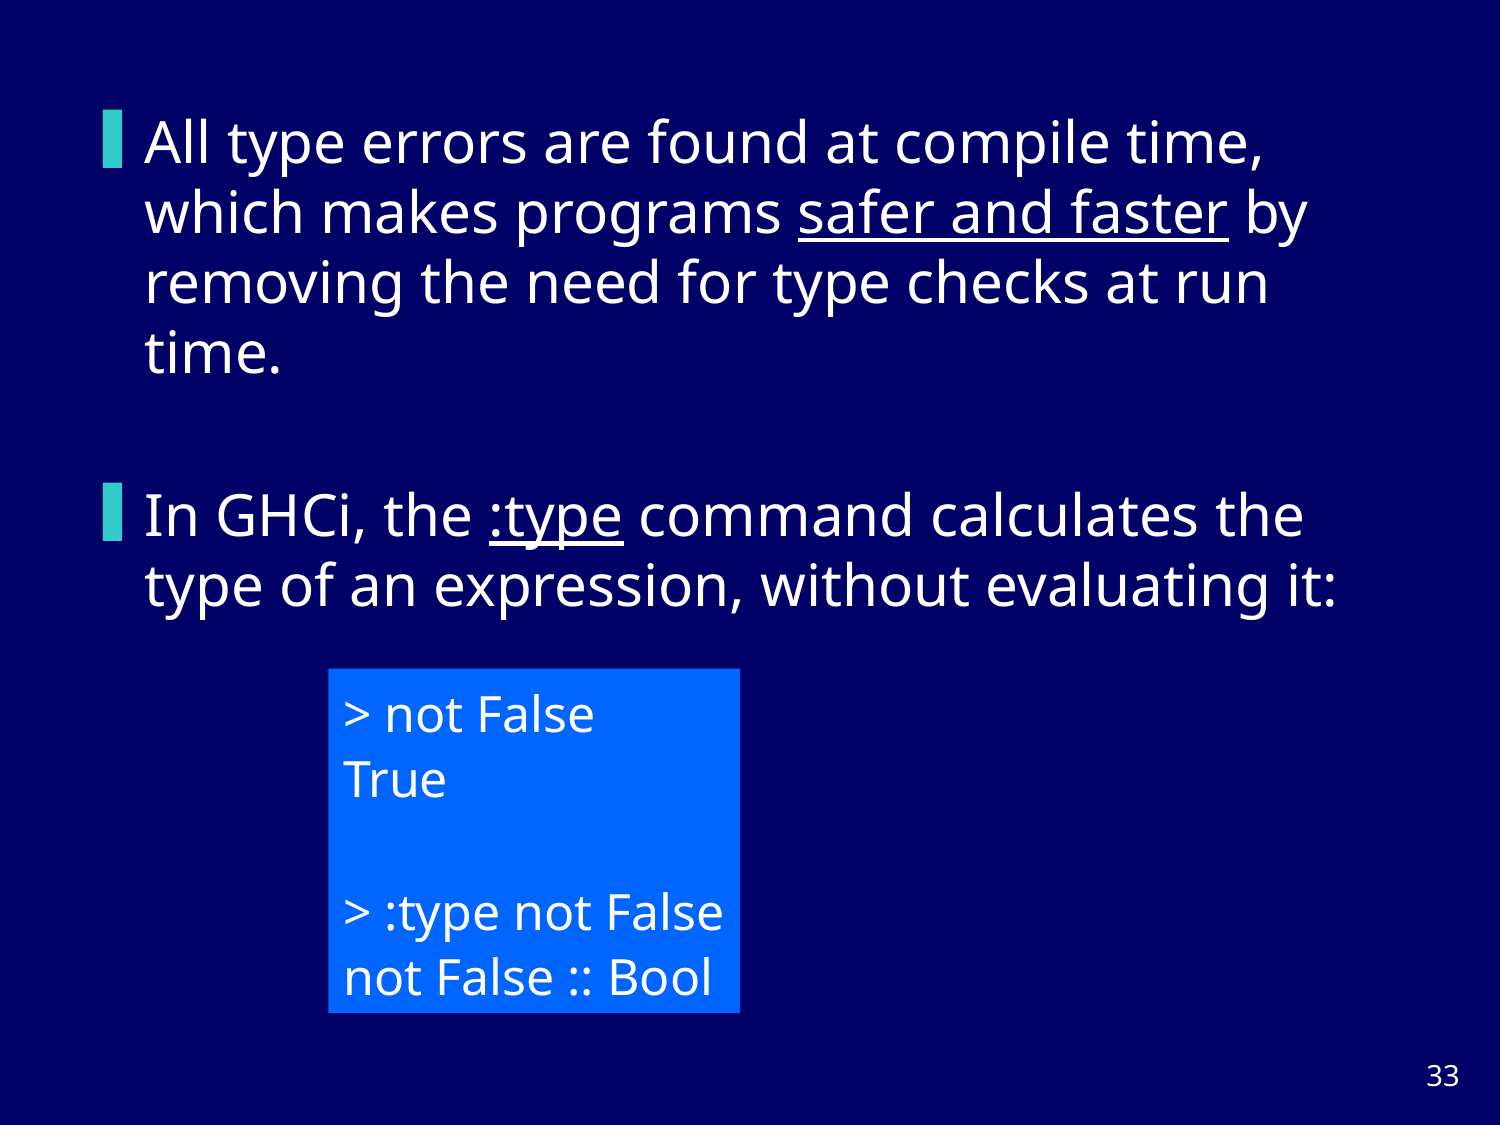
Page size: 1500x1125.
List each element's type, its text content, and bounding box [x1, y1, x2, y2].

text_box All type errors are found at compile time, which makes programs safer and faster by removing the need for type checks at run time. In GHCi, the :type command calculates the type of an expression, without evaluating it: [73, 97, 1416, 598]
text_box > not False True > :type not False not False :: Bool [328, 668, 741, 1014]
slide_number 32 [1374, 1050, 1475, 1100]
